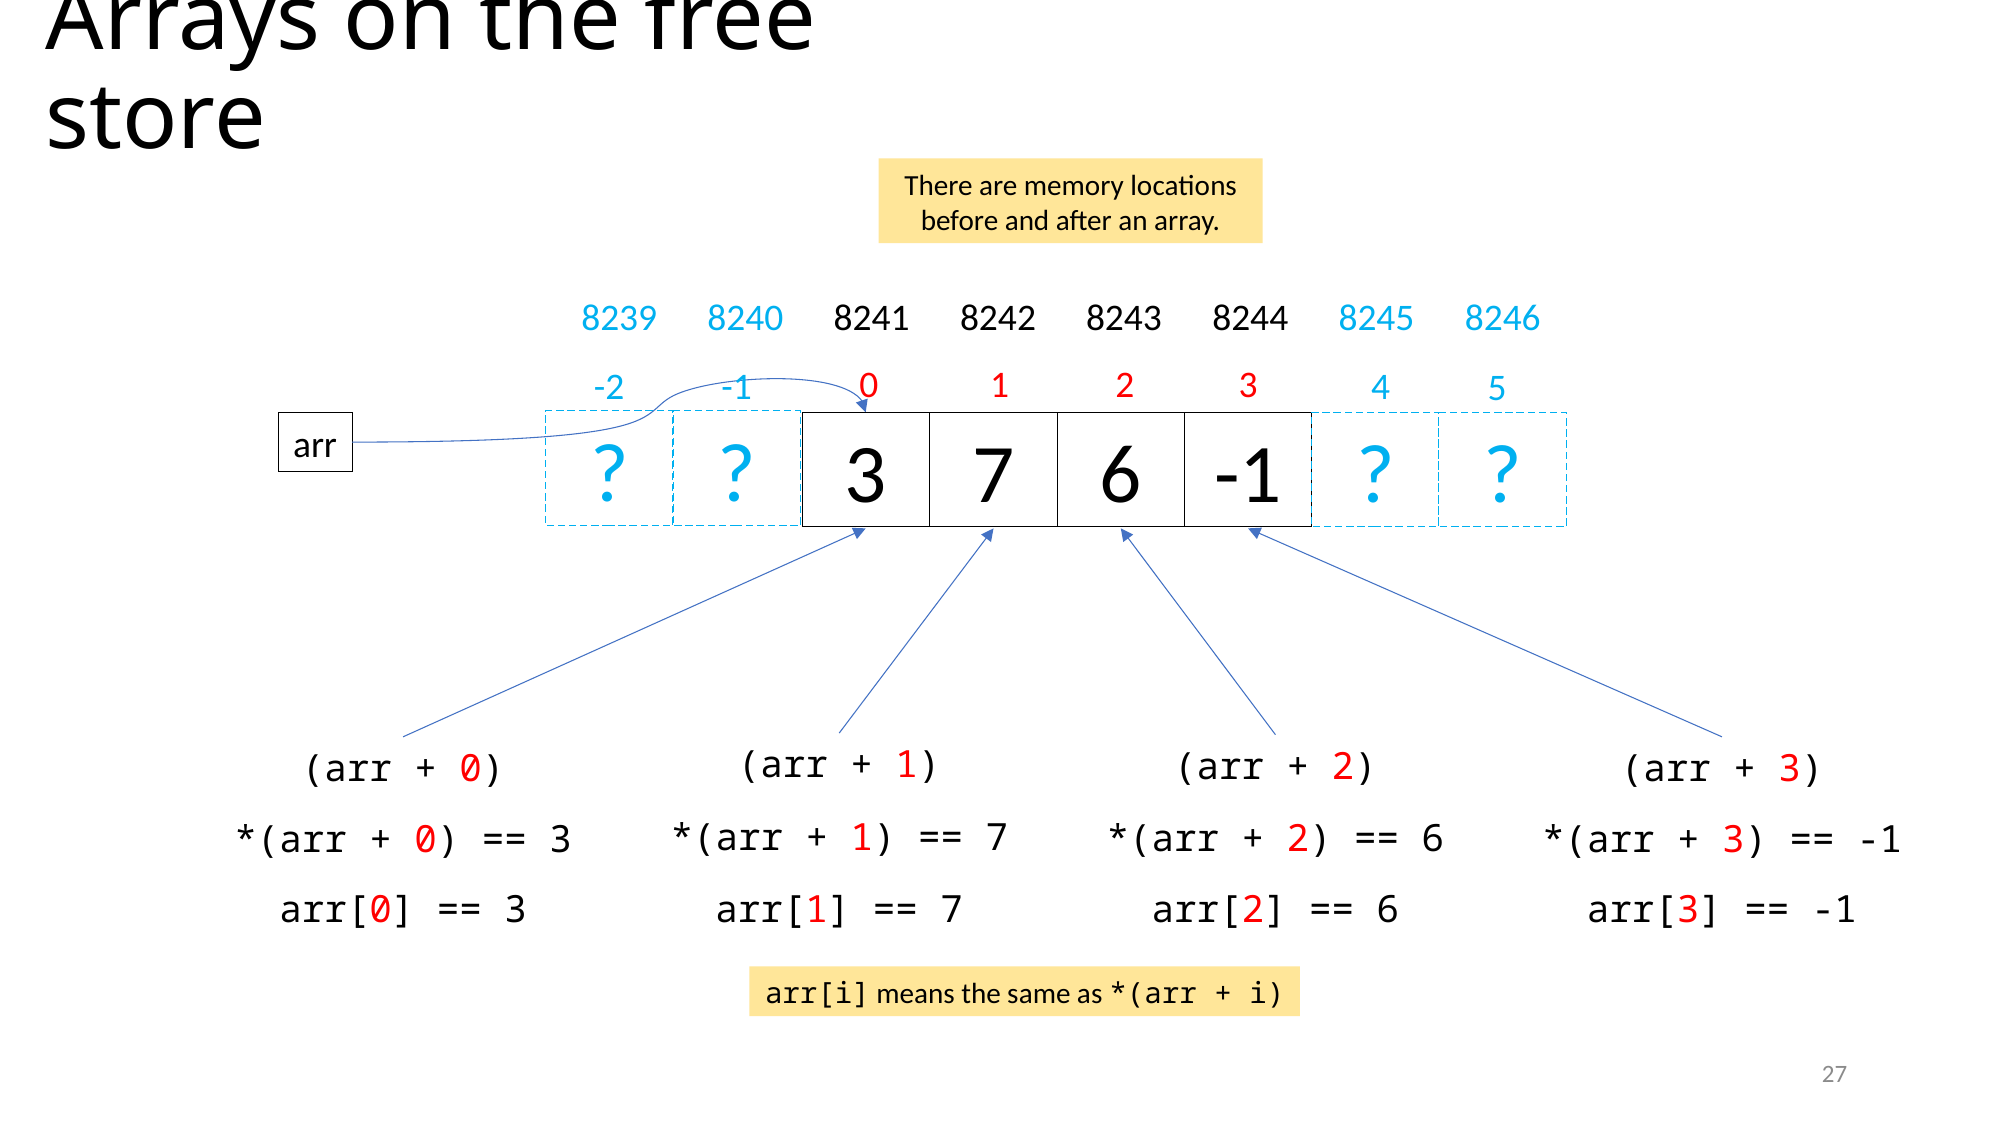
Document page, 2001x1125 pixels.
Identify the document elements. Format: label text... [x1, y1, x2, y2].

text_box 4 [1356, 354, 1405, 415]
text_box 8242 [945, 285, 1051, 346]
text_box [352, 412, 866, 443]
text_box 0 [844, 353, 894, 413]
text_box 8239 [566, 285, 673, 346]
text_box 2 [1100, 353, 1150, 413]
text_box arr[i] means the same as *(arr + i) [749, 966, 1300, 1017]
text_box 8244 [1197, 285, 1304, 346]
text_box -1 [1184, 412, 1311, 527]
text_box -2 [579, 354, 640, 412]
text_box 1 [975, 353, 1025, 413]
text_box 3 [1223, 353, 1273, 413]
text_box 6 [1057, 412, 1184, 527]
text_box arr [278, 412, 353, 472]
text_box 3 [802, 412, 929, 527]
text_box 8245 [1323, 285, 1430, 346]
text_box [232, 528, 1904, 939]
slide_number 27 [1412, 1042, 1863, 1103]
text_box ? [673, 443, 801, 526]
text_box 8240 [692, 285, 799, 346]
title Arrays on the free store [30, 0, 951, 179]
text_box -1 [706, 354, 767, 412]
text_box 5 [1472, 355, 1522, 416]
text_box 8241 [818, 285, 925, 346]
text_box ? [545, 443, 673, 526]
text_box ? [1311, 412, 1438, 527]
text_box 8246 [1449, 285, 1556, 346]
text_box 7 [929, 412, 1057, 527]
text_box There are memory locations before and after an array. [878, 158, 1263, 244]
text_box ? [1438, 412, 1567, 527]
text_box 8243 [1071, 285, 1178, 346]
